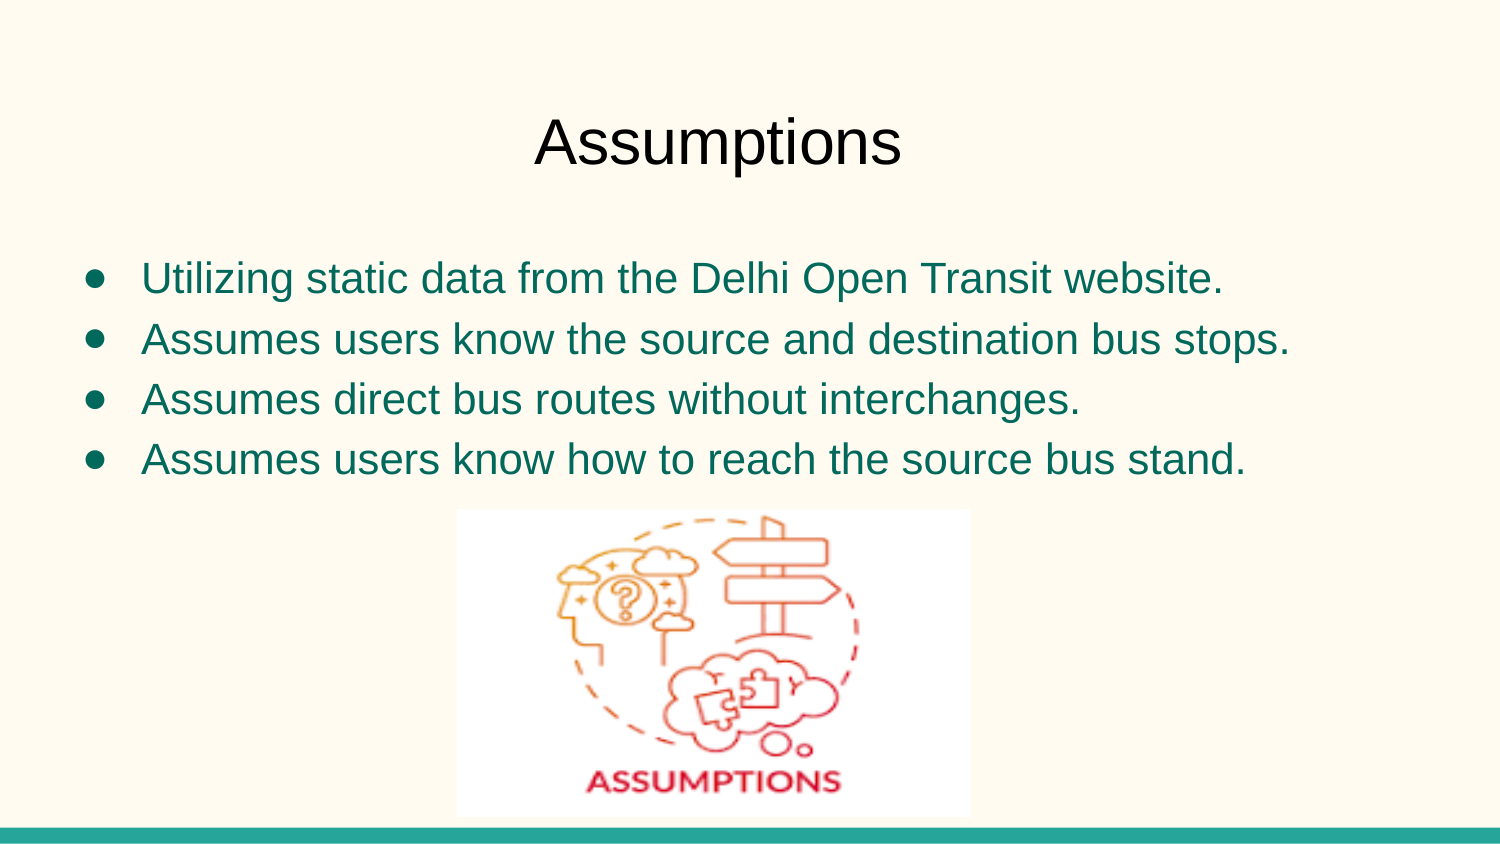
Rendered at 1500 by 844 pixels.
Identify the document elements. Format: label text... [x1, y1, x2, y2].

title Assumptions [51, 72, 1449, 174]
list Utilizing static data from the Delhi Open Transit website. Assumes users know the source and destination bus stops. Assumes direct bus routes without interchanges. Assumes users know how to reach the source bus stand. [51, 192, 1449, 750]
picture [457, 509, 971, 818]
